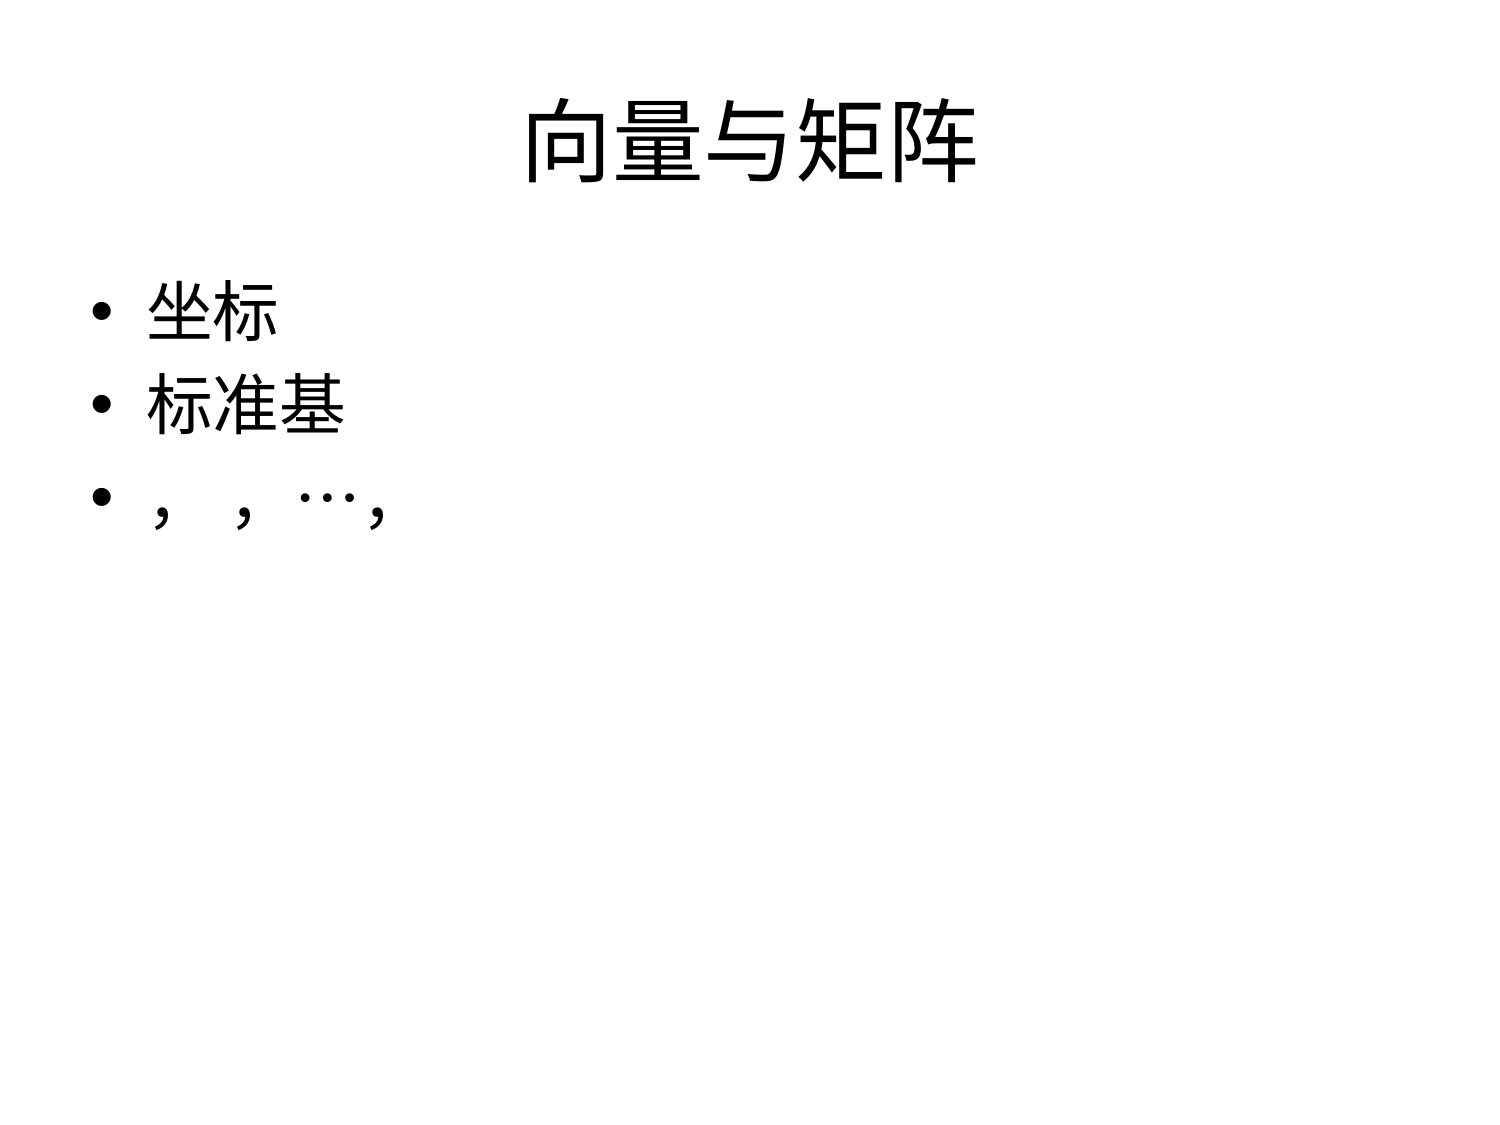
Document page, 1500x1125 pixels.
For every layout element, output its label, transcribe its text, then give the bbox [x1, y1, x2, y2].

title 向量与矩阵 [75, 45, 1425, 233]
